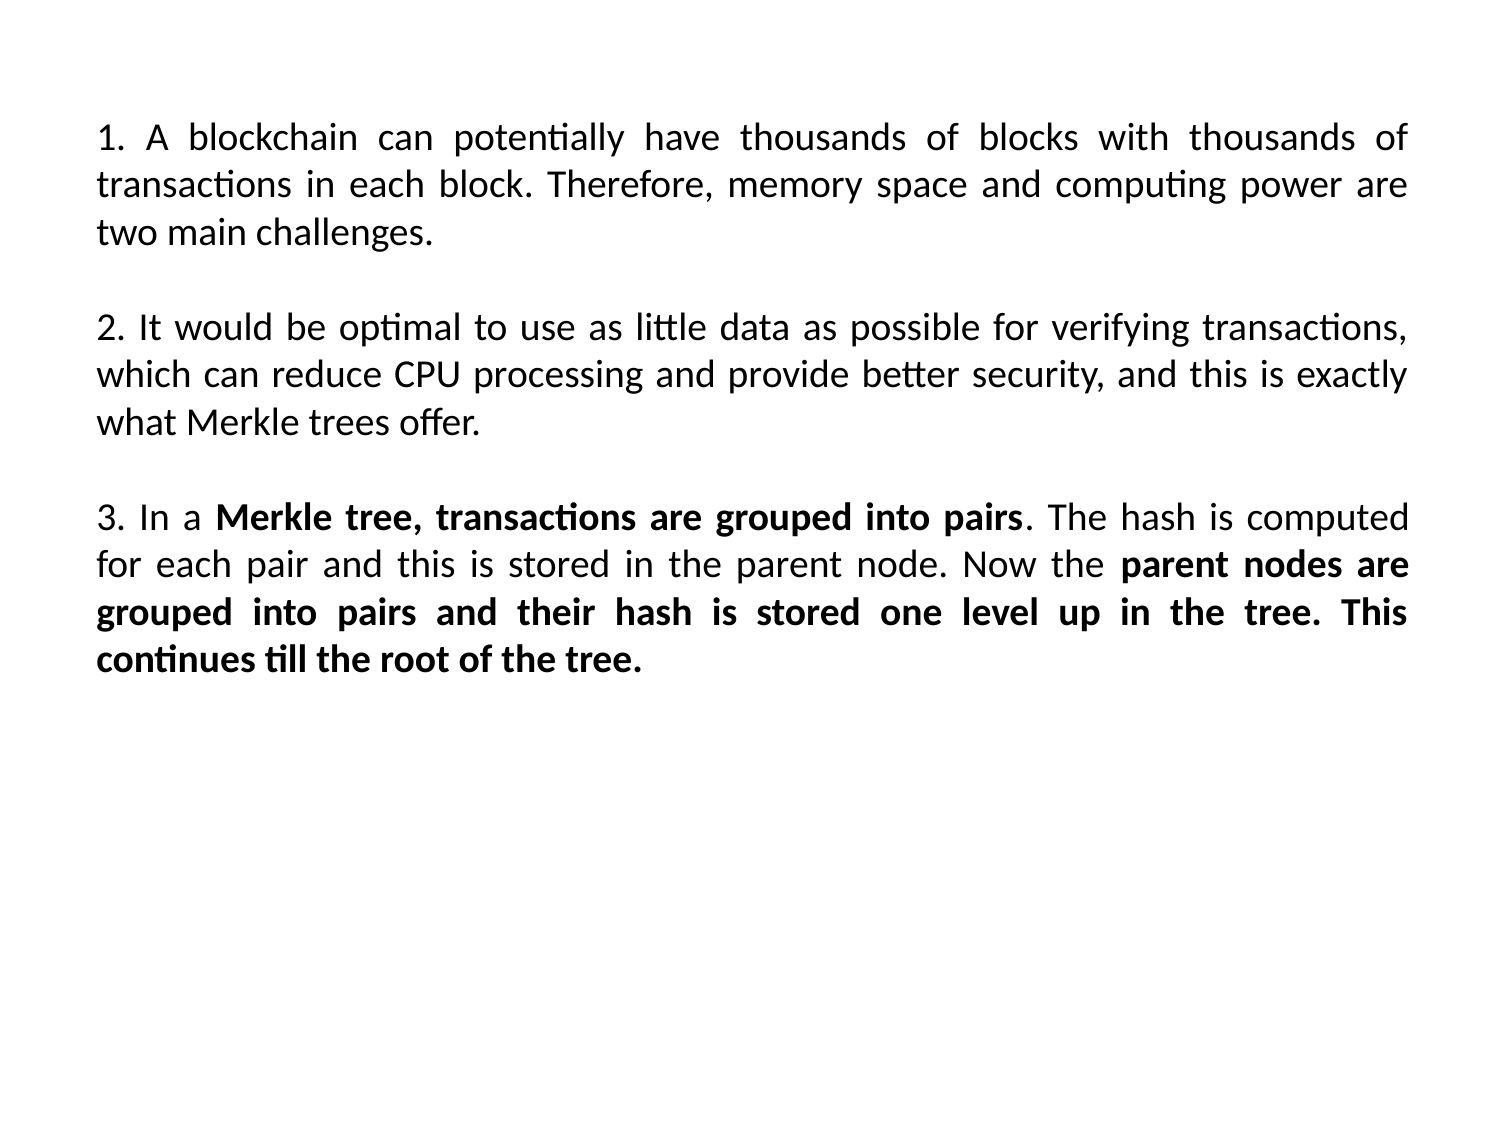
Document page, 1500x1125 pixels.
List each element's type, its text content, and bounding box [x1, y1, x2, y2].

text_box 1. A blockchain can potentially have thousands of blocks with thousands of transactions in each block. Therefore, memory space and computing power are two main challenges. 2. It would be optimal to use as little data as possible for verifying transactions, which can reduce CPU processing and provide better security, and this is exactly what Merkle trees offer. 3. In a Merkle tree, transactions are grouped into pairs. The hash is computed for each pair and this is stored in the parent node. Now the parent nodes are grouped into pairs and their hash is stored one level up in the tree. This continues till the root of the tree. [81, 103, 1425, 688]
list [75, 121, 1425, 1056]
